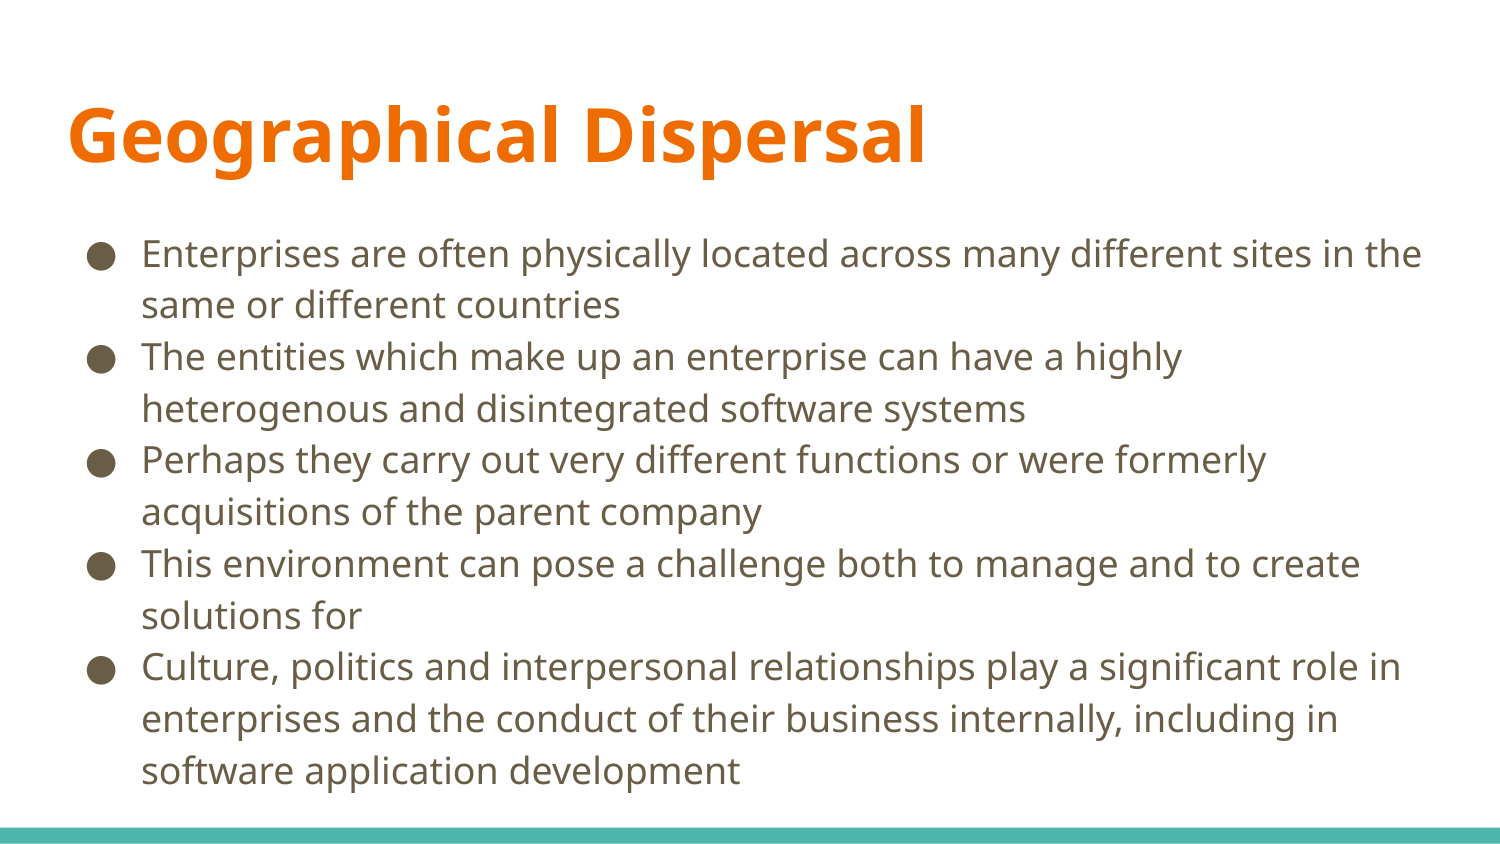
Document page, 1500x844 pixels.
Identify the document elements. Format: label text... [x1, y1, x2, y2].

list Enterprises are often physically located across many different sites in the same or different countries The entities which make up an enterprise can have a highly heterogenous and disintegrated software systems Perhaps they carry out very different functions or were formerly acquisitions of the parent company This environment can pose a challenge both to manage and to create solutions for Culture, politics and interpersonal relationships play a significant role in enterprises and the conduct of their business internally, including in software application development [51, 207, 1449, 750]
title Geographical Dispersal [51, 72, 1449, 189]
